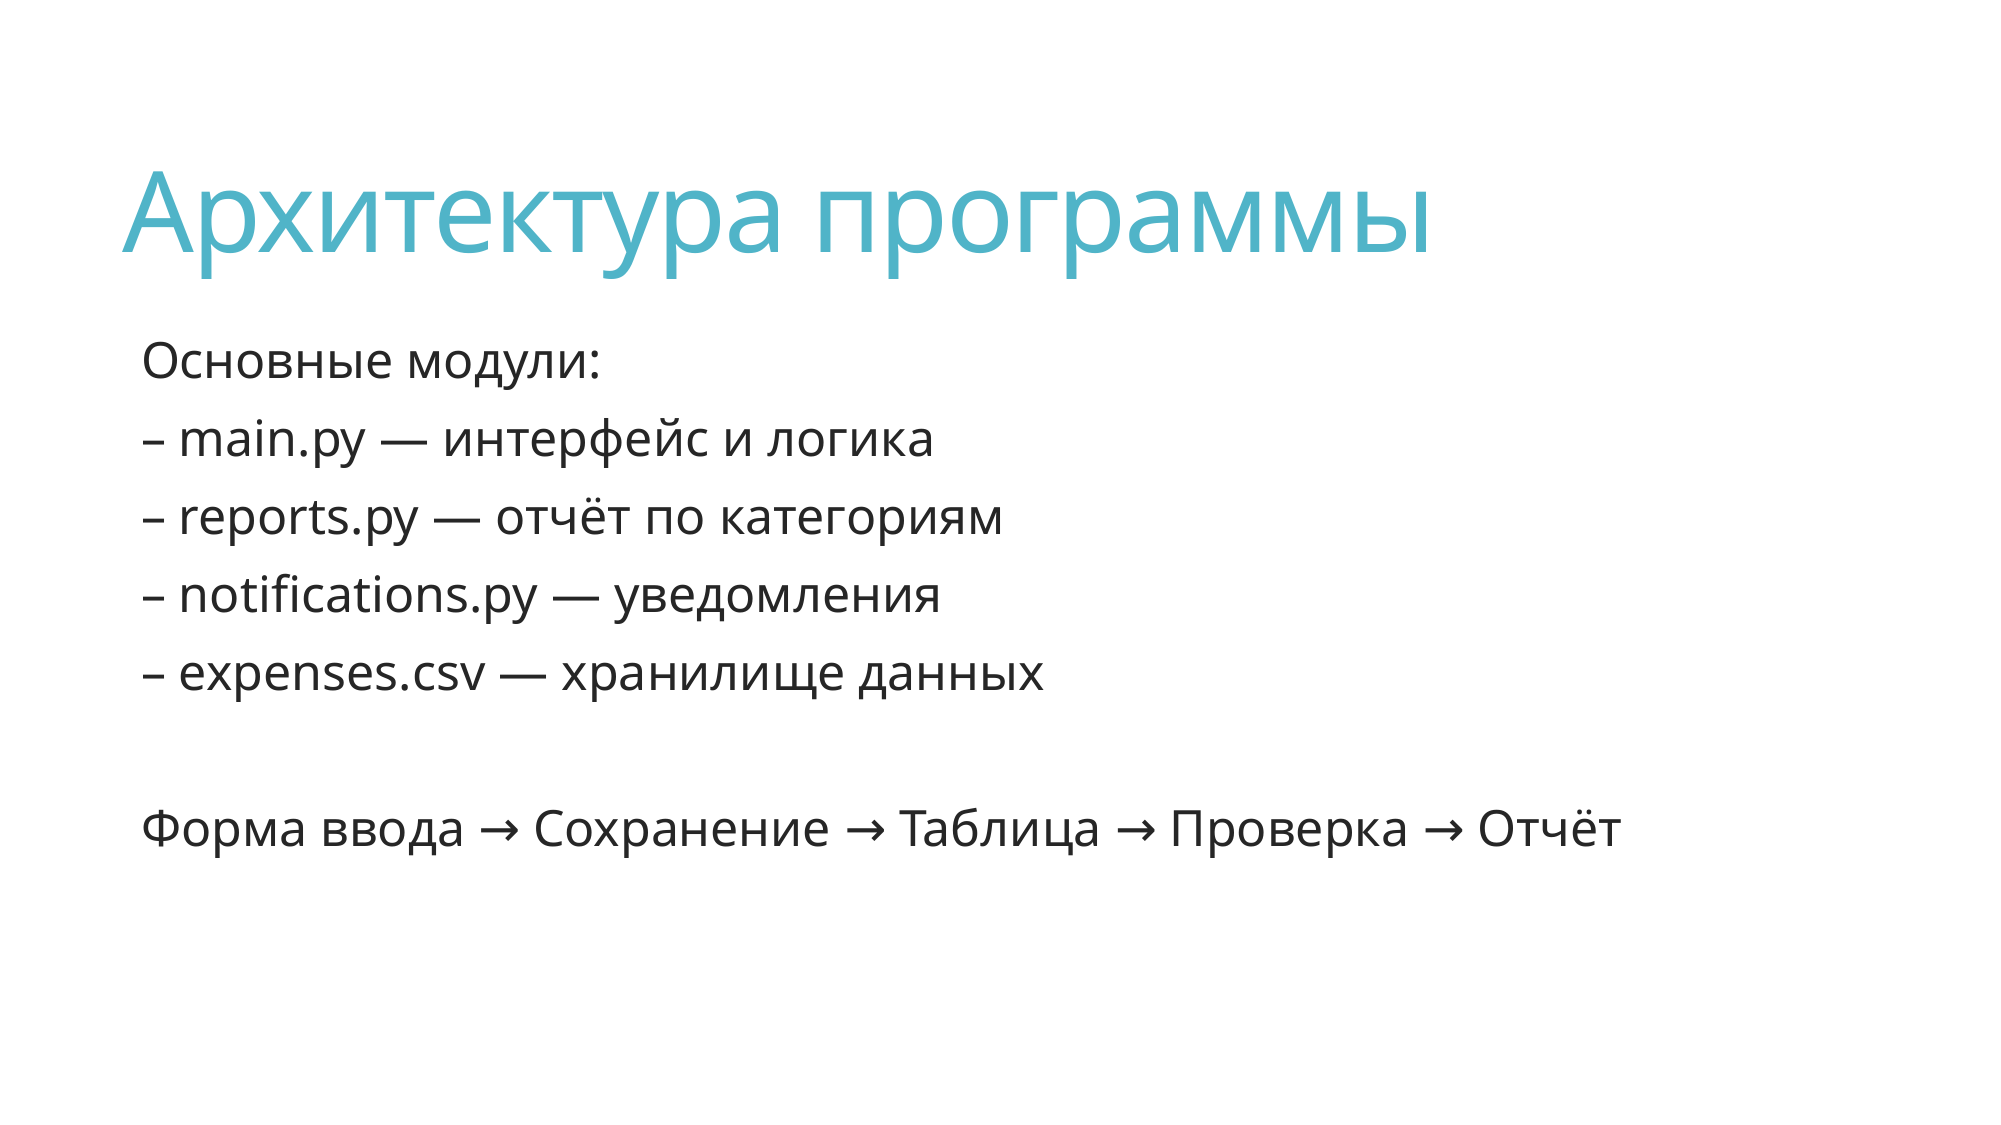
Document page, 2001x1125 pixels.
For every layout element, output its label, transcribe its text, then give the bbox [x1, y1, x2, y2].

title Архитектура программы [107, 81, 1875, 354]
list Основные модули: – main.py — интерфейс и логика – reports.py — отчёт по категориям – notifications.py — уведомления – expenses.csv — хранилище данных Форма ввода → Сохранение → Таблица → Проверка → Отчёт [111, 329, 1876, 948]
